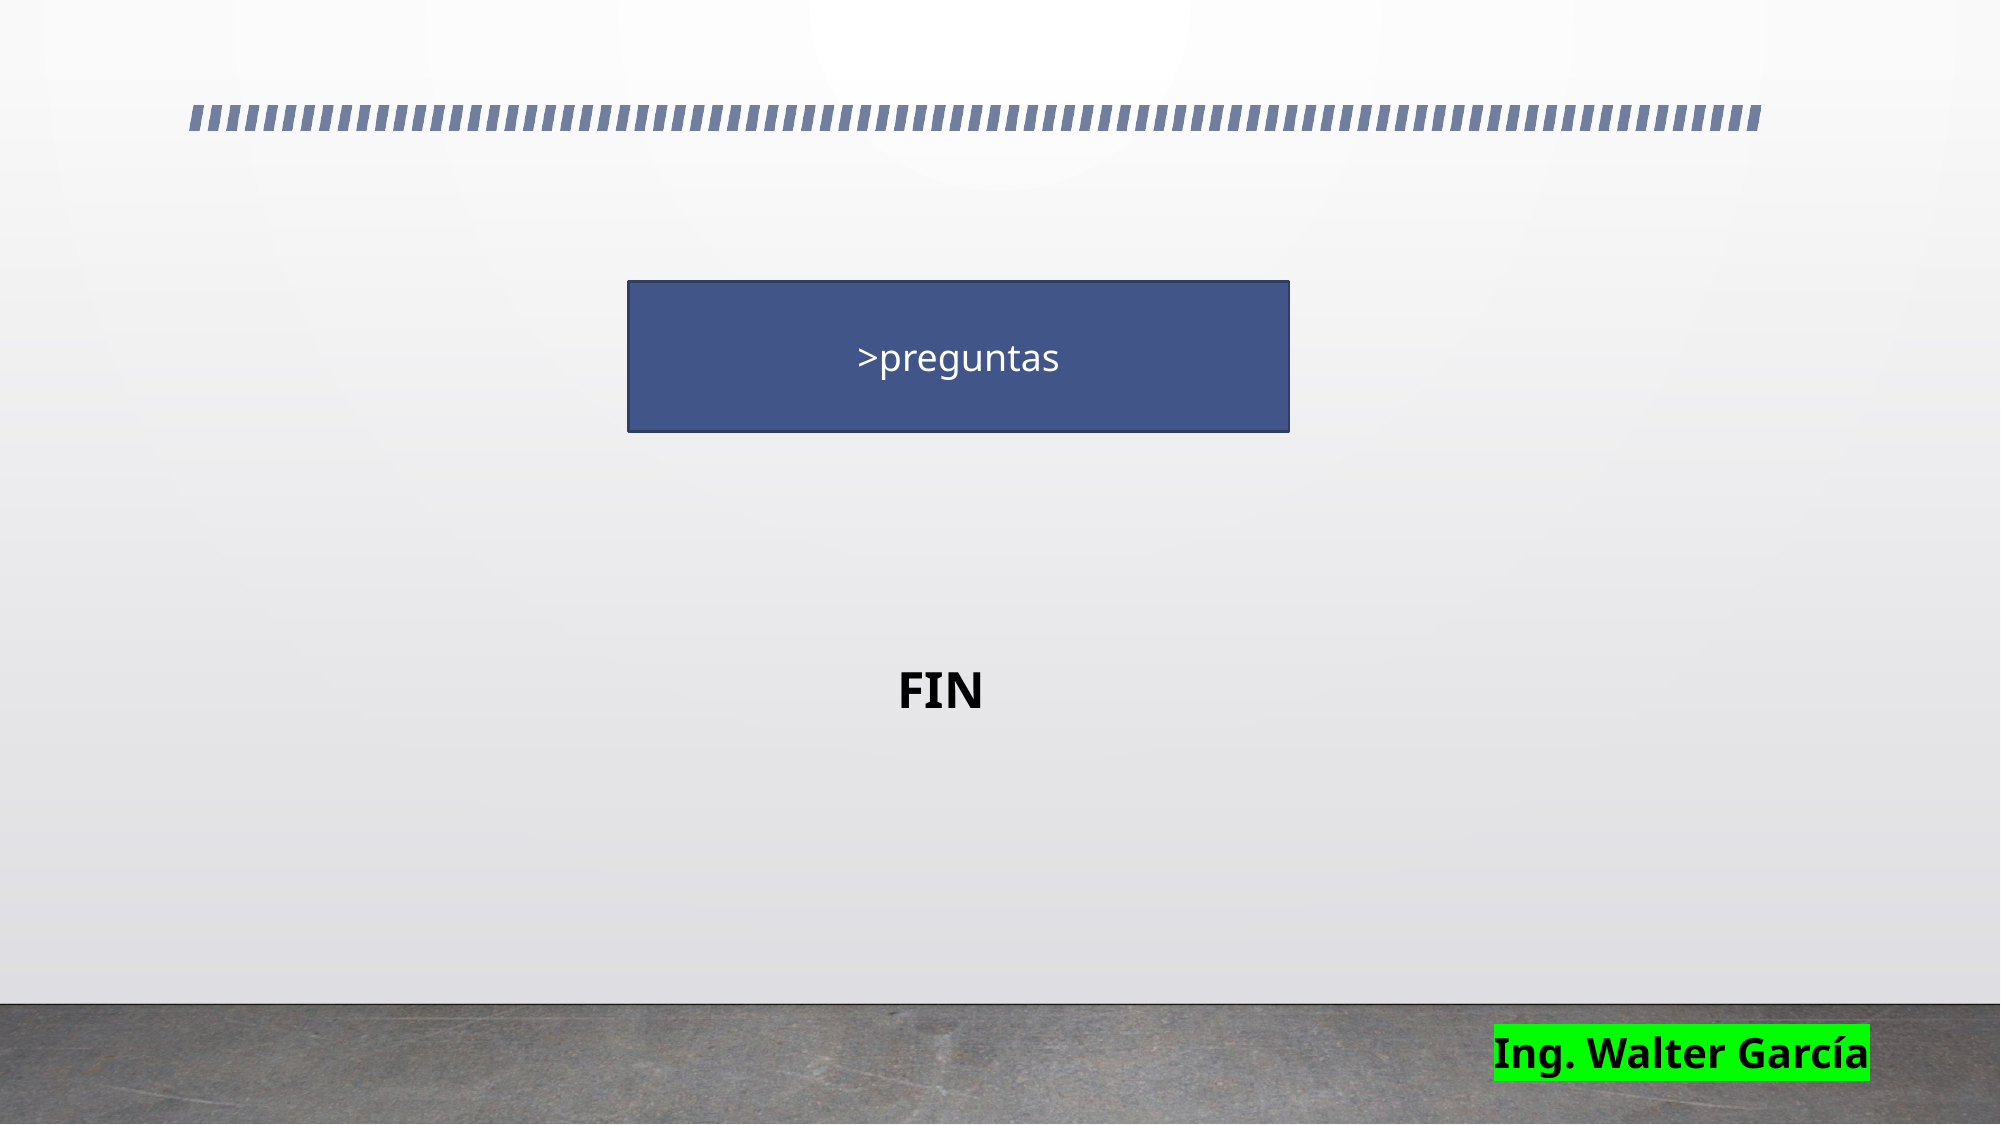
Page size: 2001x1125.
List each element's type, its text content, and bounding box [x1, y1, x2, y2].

text_box >preguntas [627, 280, 1290, 433]
text_box Ing. Walter García [1471, 1025, 2000, 1086]
text_box fin [295, 634, 1588, 727]
picture [0, 1004, 2000, 1124]
